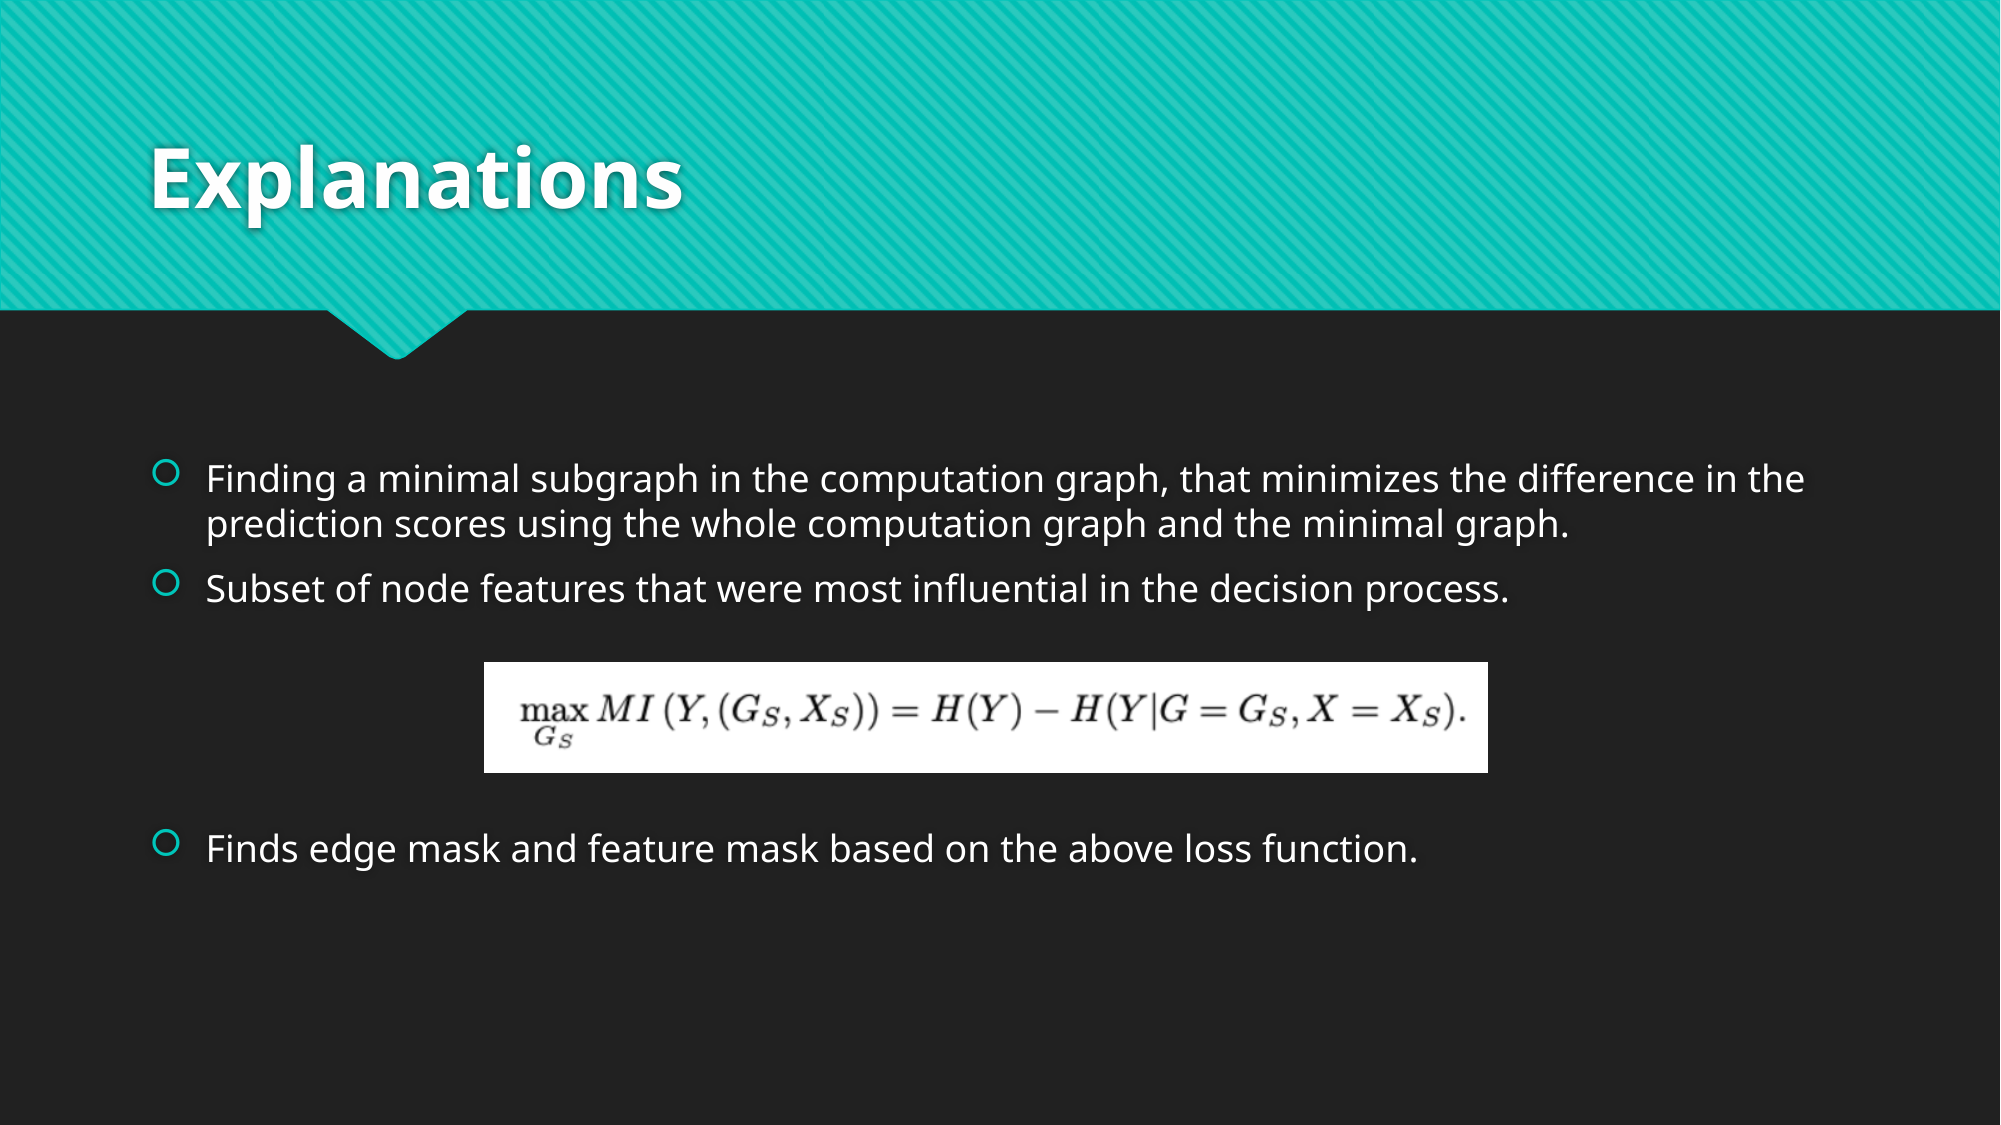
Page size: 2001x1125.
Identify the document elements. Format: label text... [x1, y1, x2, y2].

list Finding a minimal subgraph in the computation graph, that minimizes the difference in the prediction scores using the whole computation graph and the minimal graph. Subset of node features that were most influential in the decision process. Finds edge mask and feature mask based on the above loss function. [134, 364, 1866, 962]
title Explanations [132, 73, 1868, 233]
picture [484, 662, 1488, 774]
